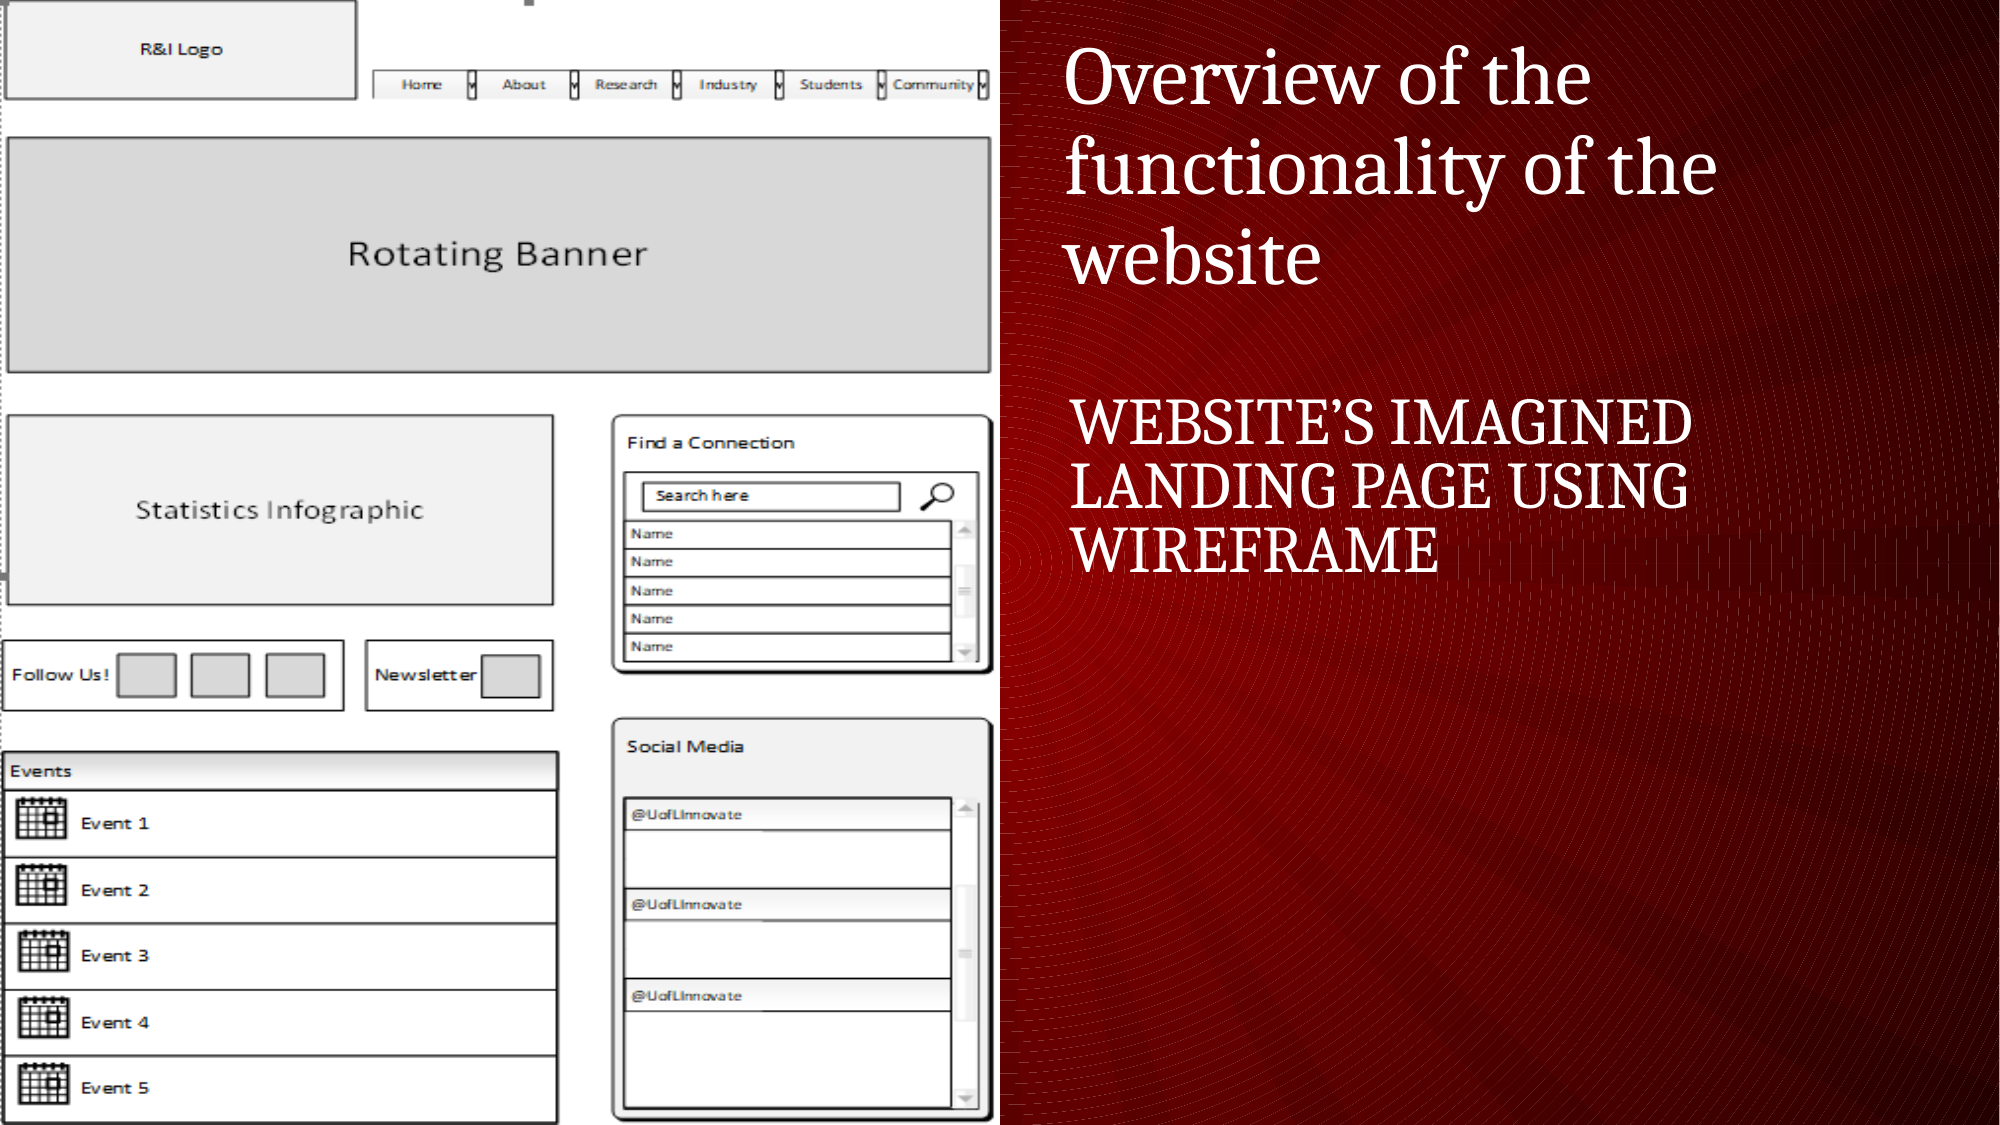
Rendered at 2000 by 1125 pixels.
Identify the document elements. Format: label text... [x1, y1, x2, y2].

text_box Overview of the functionality of the website [1049, 24, 1900, 310]
title Website’s imagined landing page using wireframe [1049, 312, 1900, 596]
picture [0, 0, 1001, 1125]
